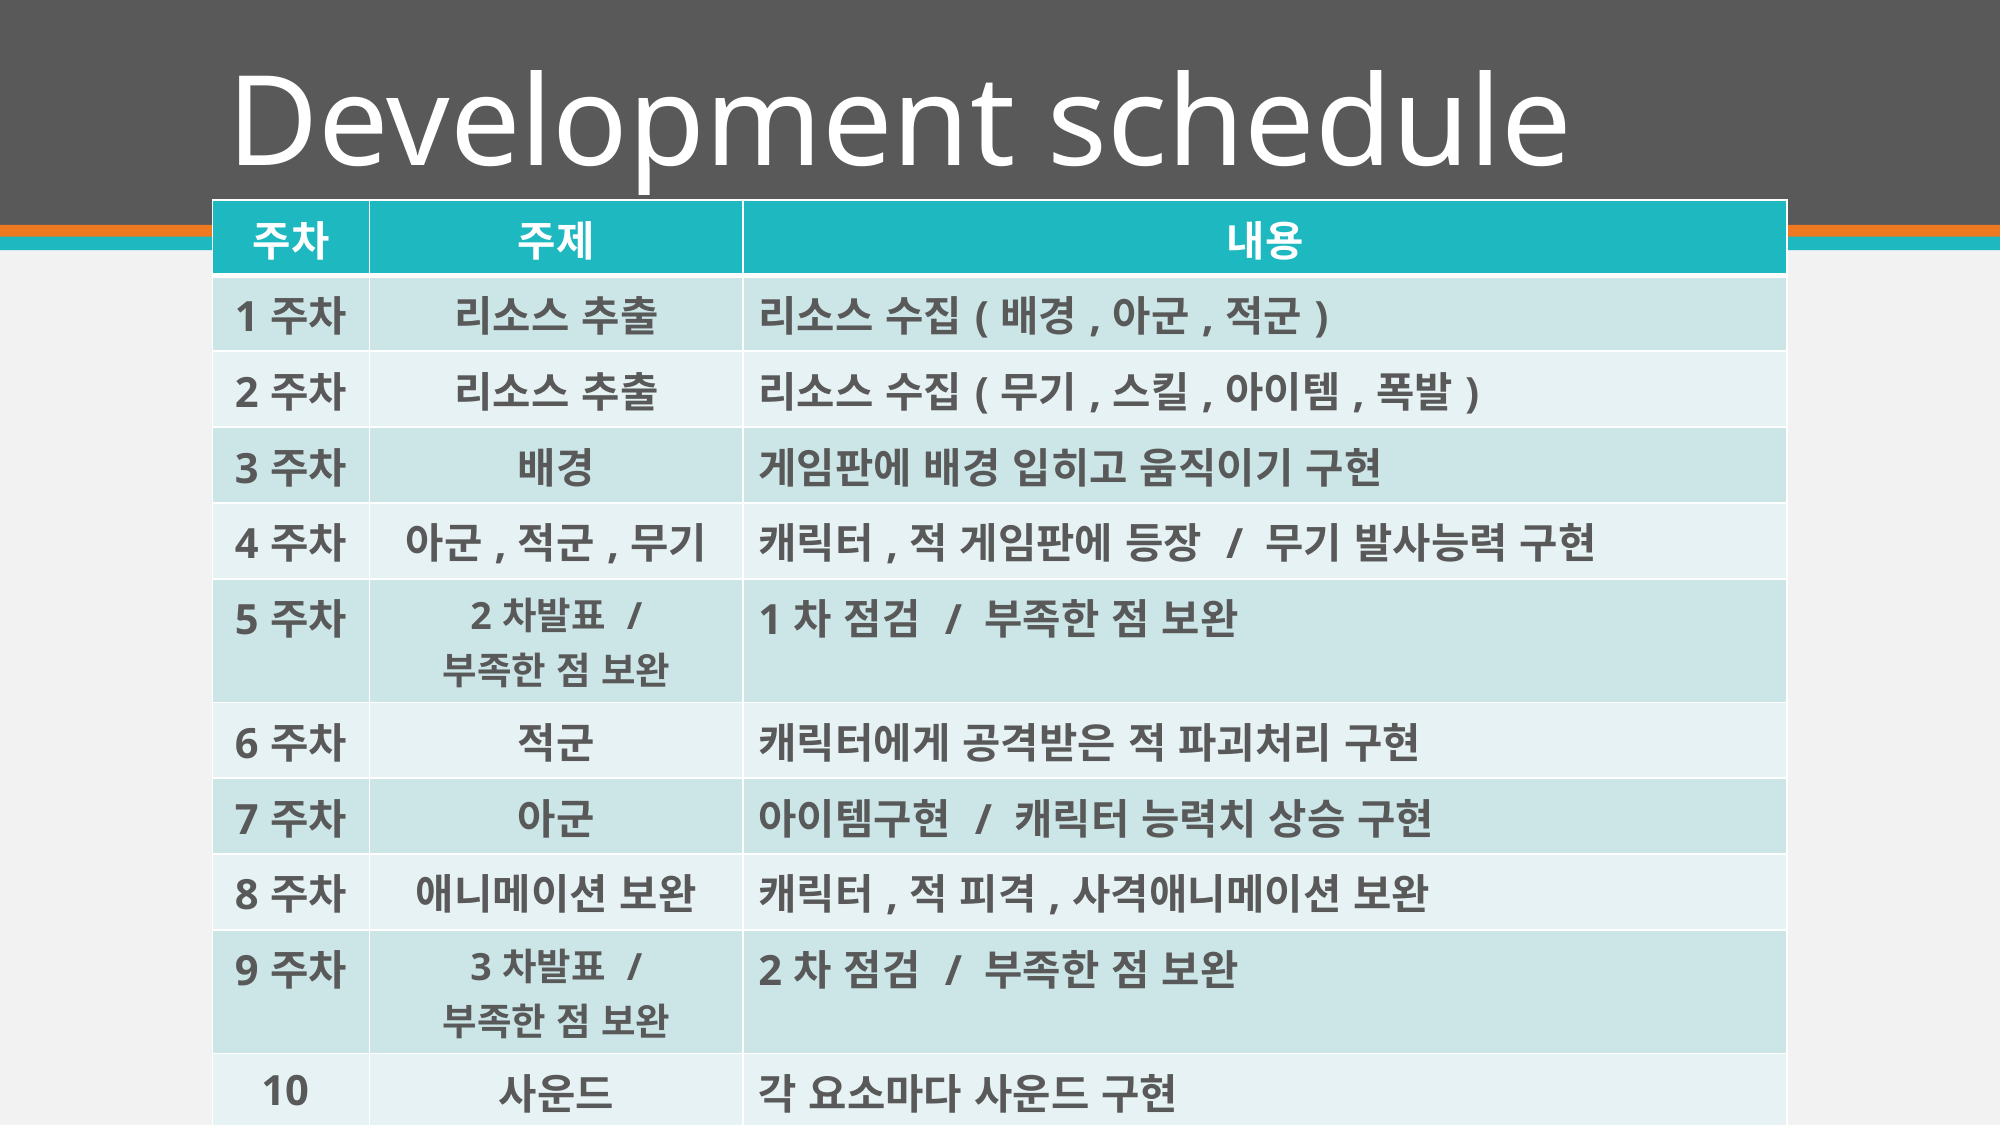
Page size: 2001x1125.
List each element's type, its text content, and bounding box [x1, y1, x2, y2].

table_cell 1주차 [213, 278, 369, 350]
table_cell 각 요소마다 사운드 구현 [744, 1054, 1786, 1125]
title Development schedule [212, 29, 1788, 199]
table_cell 3주차 [213, 428, 369, 502]
table_cell 9주차 [213, 931, 369, 1053]
table_cell 2차발표 / 부족한 점 보완 [370, 580, 742, 702]
table_header 내용 [744, 201, 1786, 273]
table_cell 6주차 [213, 703, 369, 777]
table_cell 리소스 추출 [370, 278, 742, 350]
table_cell 3차발표 / 부족한 점 보완 [370, 931, 742, 1053]
table_cell 1차 점검 / 부족한 점 보완 [744, 580, 1786, 702]
table_cell 적군 [370, 703, 742, 777]
table_cell 캐릭터,적 게임판에 등장 / 무기 발사능력 구현 [744, 504, 1786, 578]
table_cell 5주차 [213, 580, 369, 702]
table_header 주제 [370, 201, 742, 273]
table_cell 배경 [370, 428, 742, 502]
table_cell 캐릭터,적 피격,사격애니메이션 보완 [744, 855, 1786, 929]
table_cell 10주차 [213, 1054, 369, 1125]
table_cell 사운드 [370, 1054, 742, 1125]
table_cell 리소스 수집(무기,스킬,아이템,폭발) [744, 352, 1786, 426]
table_cell 리소스 추출 [370, 352, 742, 426]
table_cell 게임판에 배경 입히고 움직이기 구현 [744, 428, 1786, 502]
table_cell 4주차 [213, 504, 369, 578]
table_cell 7주차 [213, 779, 369, 853]
table_cell 아이템구현 / 캐릭터 능력치 상승 구현 [744, 779, 1786, 853]
table_header 주차 [213, 201, 369, 273]
table_cell 아군 [370, 779, 742, 853]
table_cell 애니메이션 보완 [370, 855, 742, 929]
table_cell 아군,적군,무기 [370, 504, 742, 578]
table_cell 2주차 [213, 352, 369, 426]
table_cell 캐릭터에게 공격받은 적 파괴처리 구현 [744, 703, 1786, 777]
table_cell 2차 점검 / 부족한 점 보완 [744, 931, 1786, 1053]
table_cell 8주차 [213, 855, 369, 929]
table_cell 리소스 수집(배경,아군,적군) [744, 278, 1786, 350]
